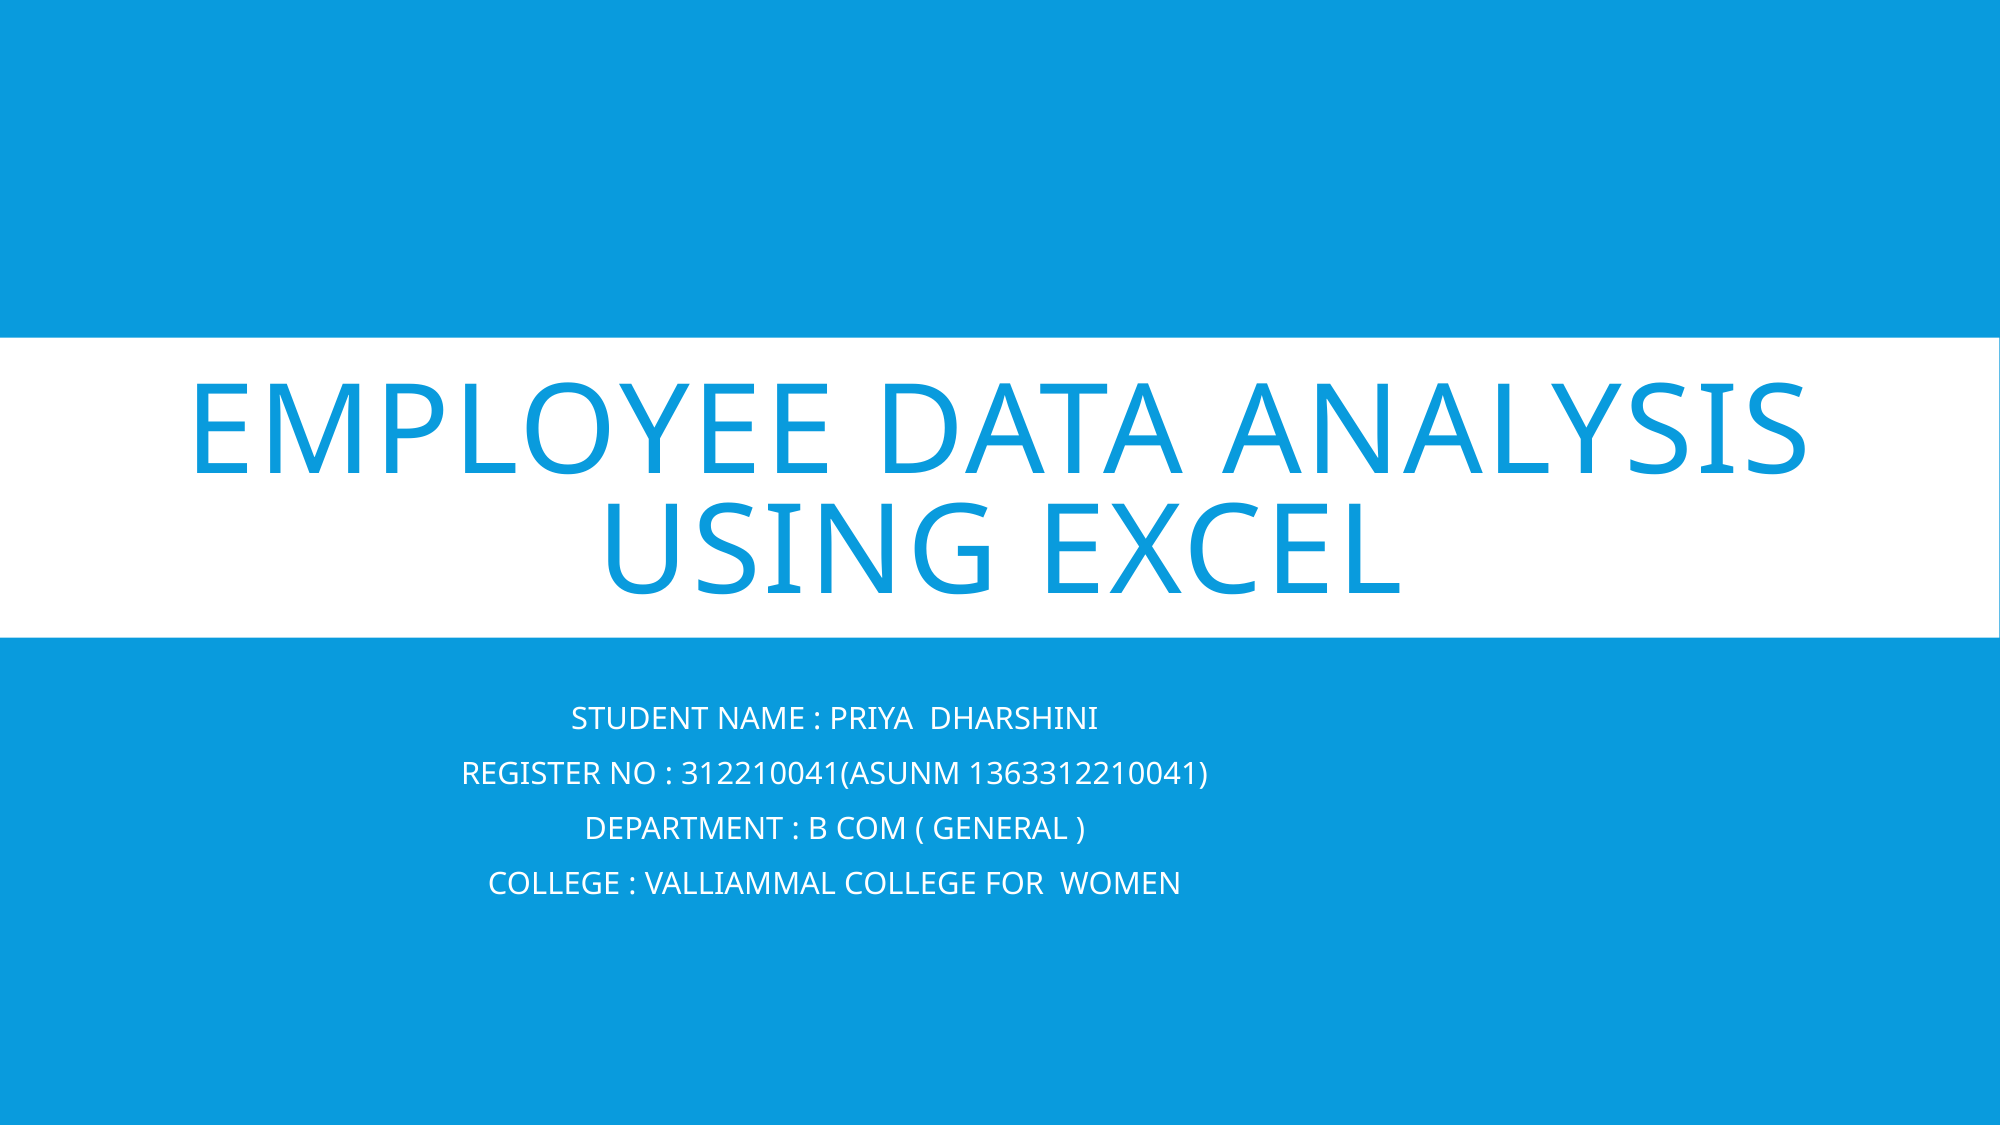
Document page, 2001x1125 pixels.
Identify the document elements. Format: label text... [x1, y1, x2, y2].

title EMPLOYEE DATA ANALYSIS USING EXCEL [60, 355, 1942, 641]
subtitle STUDENT NAME : PRIYA DHARSHINI REGISTER NO : 312210041(ASUNM 1363312210041) DEPARTMENT : B COM ( GENERAL ) COLLEGE : VALLIAMMAL COLLEGE FOR WOMEN [85, 695, 1586, 911]
